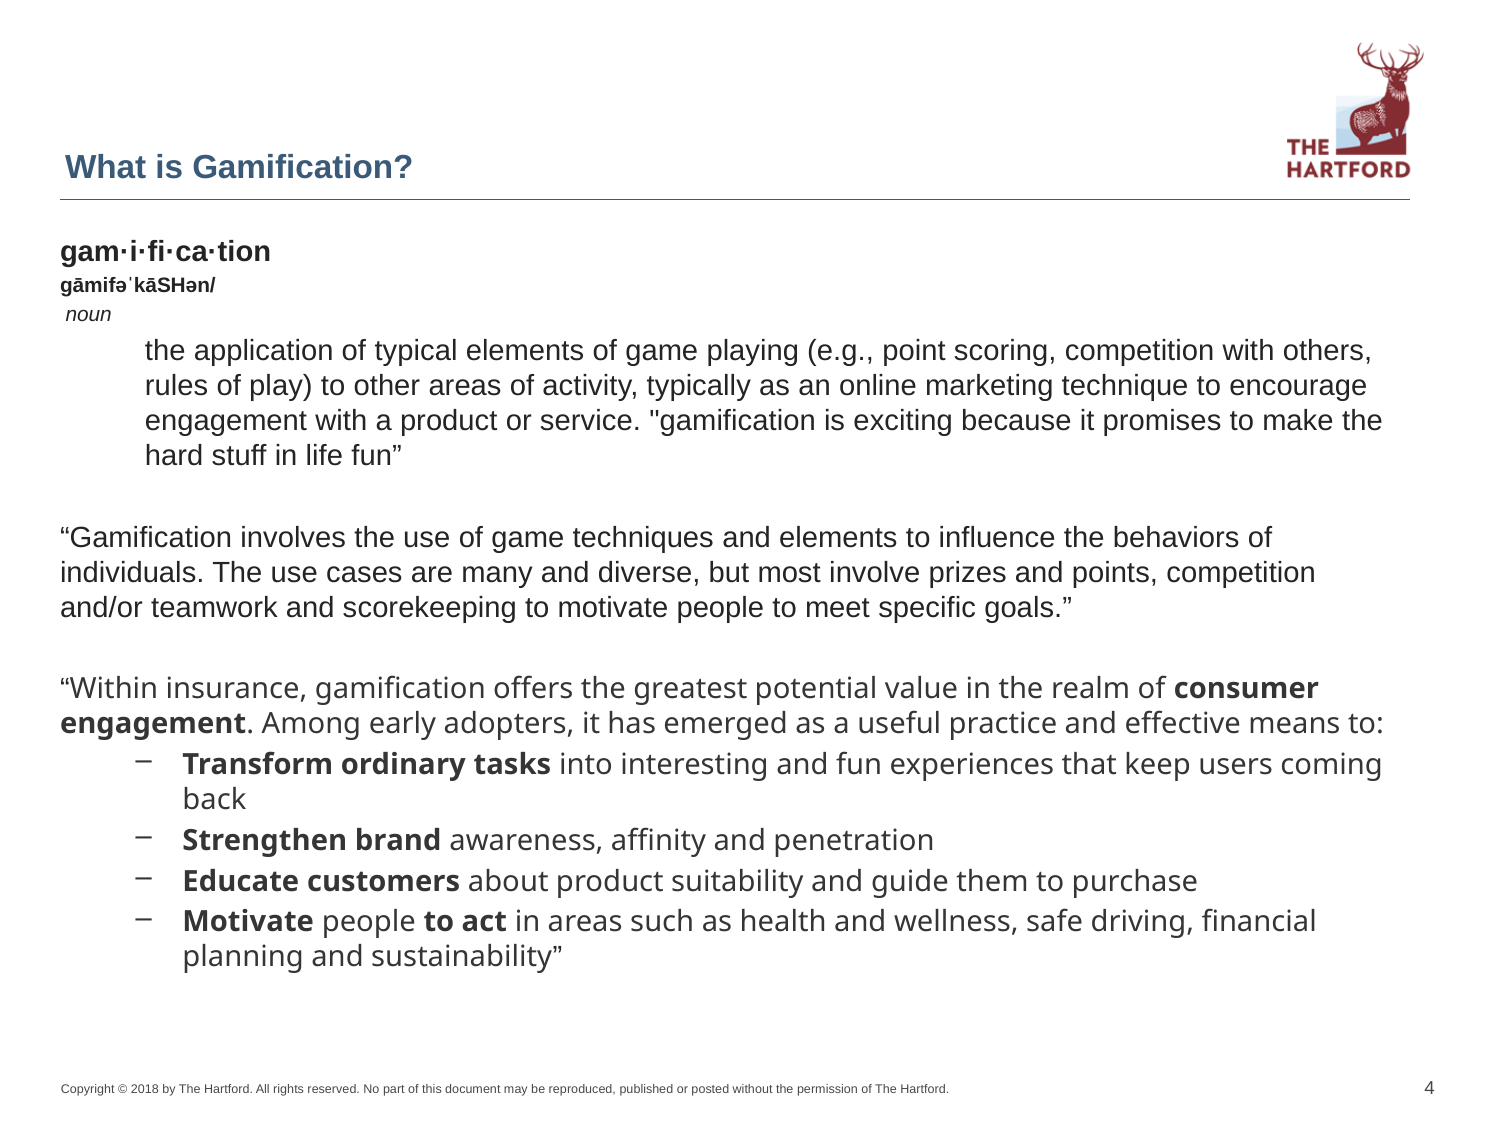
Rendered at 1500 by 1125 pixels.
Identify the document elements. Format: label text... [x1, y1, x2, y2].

slide_number 4 [1380, 1068, 1450, 1121]
text_box What is Gamification? [50, 57, 1230, 193]
picture [1287, 42, 1424, 178]
text_box gam·i·fi·ca·tion ɡāmifəˈkāSHən/ noun the application of typical elements of game playing (e.g., point scoring, competition with others, rules of play) to other areas of activity, typically as an online marketing technique to encourage engagement with a product or service. "gamification is exciting because it promises to make the hard stuff in life fun” “Gamification involves the use of game techniques and elements to influence the behaviors of individuals. The use cases are many and diverse, but most involve prizes and points, competition and/or teamwork and scorekeeping to motivate people to meet specific goals.” “Within insurance, gamification offers the greatest potential value in the realm of consumer engagement. Among early adopters, it has emerged as a useful practice and effective means to: Transform ordinary tasks into interesting and fun experiences that keep users coming back Strengthen brand awareness, affinity and penetration Educate customers about product suitability and guide them to purchase Motivate people to act in areas such as health and wellness, safe driving, financial planning and sustainability” Source: https://www.insurancejournal.com/magazines/mag-features/2016/09/19/426309.htm [44, 224, 1410, 1050]
